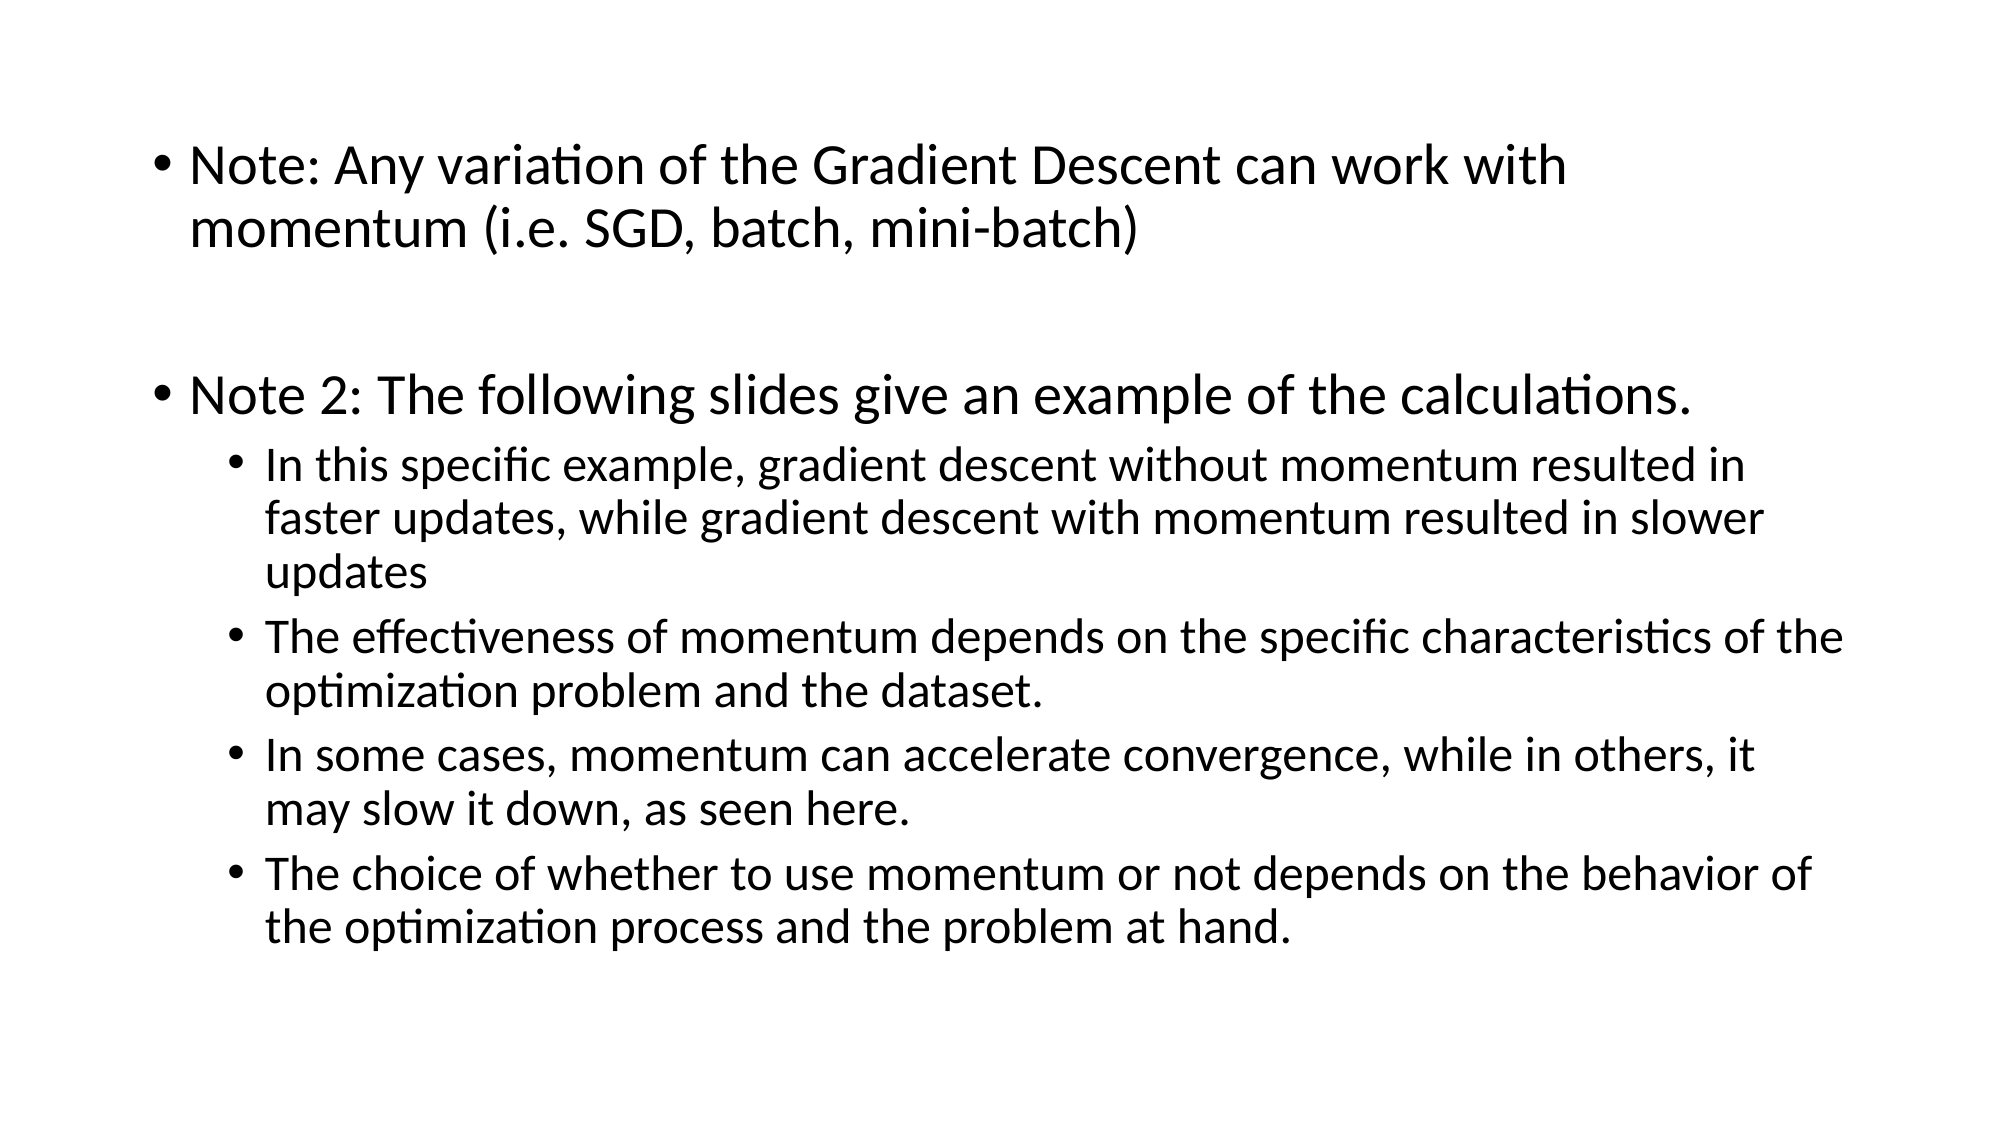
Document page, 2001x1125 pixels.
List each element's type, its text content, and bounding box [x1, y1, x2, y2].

list Note: Any variation of the Gradient Descent can work with momentum (i.e. SGD, batch, mini-batch) Note 2: The following slides give an example of the calculations. In this specific example, gradient descent without momentum resulted in faster updates, while gradient descent with momentum resulted in slower updates The effectiveness of momentum depends on the specific characteristics of the optimization problem and the dataset. In some cases, momentum can accelerate convergence, while in others, it may slow it down, as seen here. The choice of whether to use momentum or not depends on the behavior of the optimization process and the problem at hand. [137, 126, 1863, 1014]
